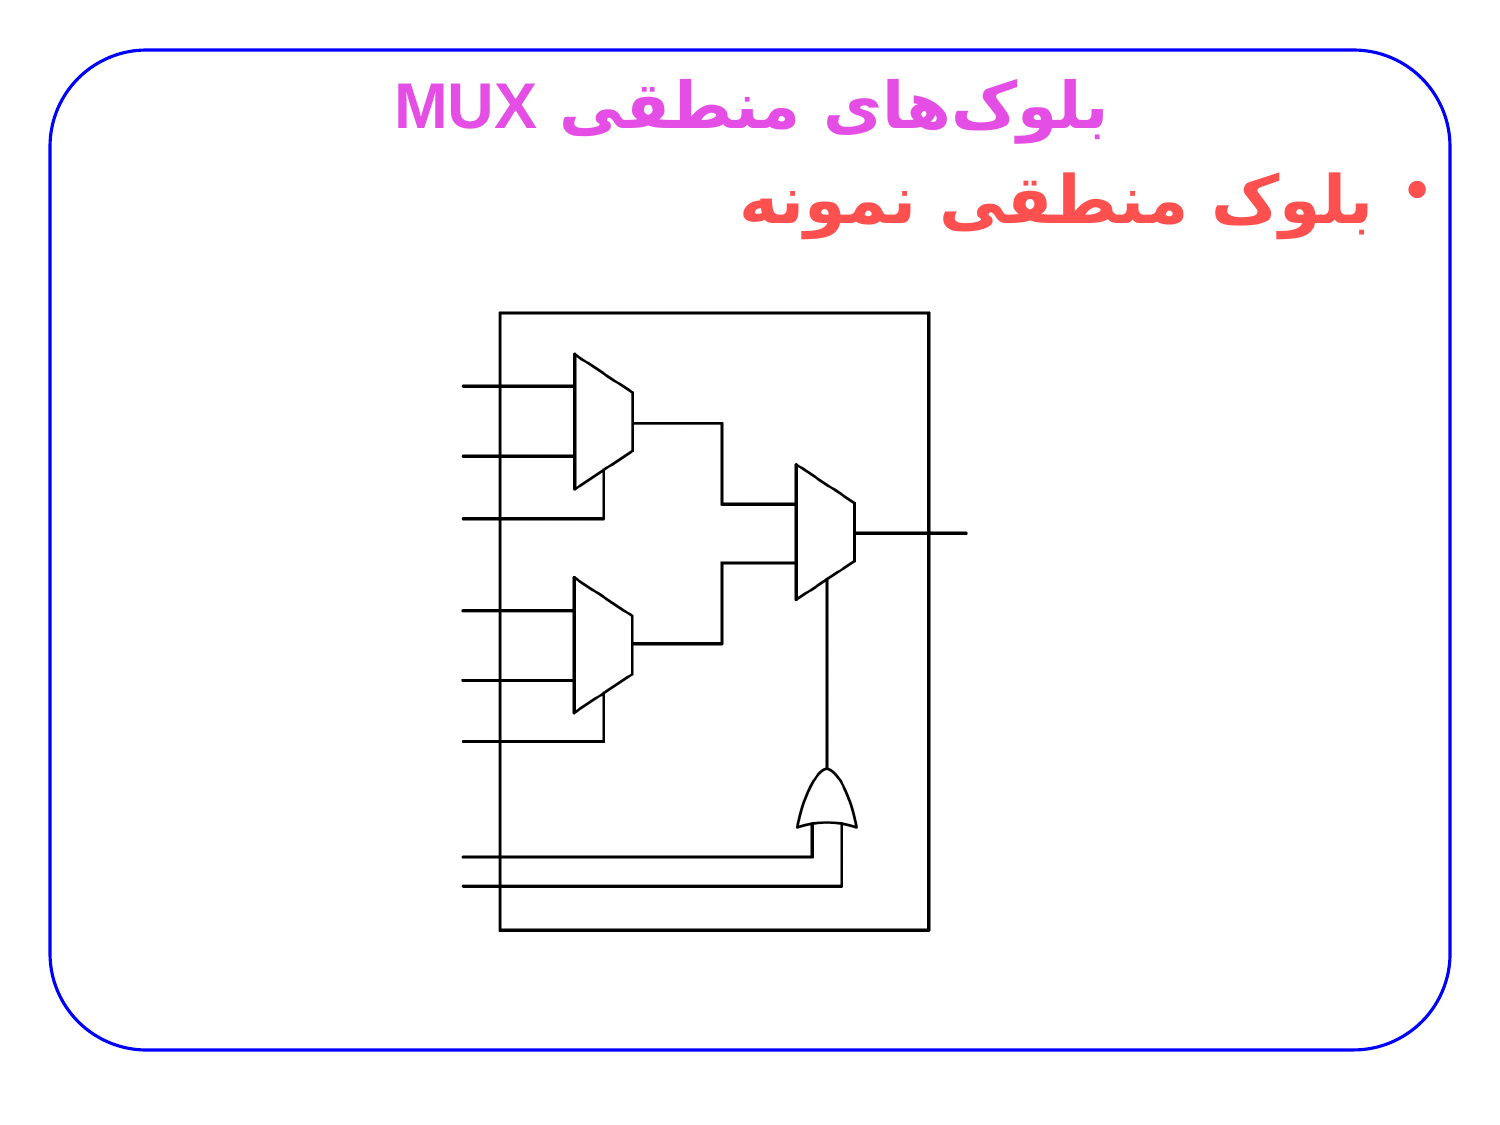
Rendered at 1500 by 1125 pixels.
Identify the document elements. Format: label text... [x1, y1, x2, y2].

title بلوک‌های منطقی MUX [113, 66, 1389, 140]
picture [446, 278, 975, 947]
list بلوک منطقی نمونه [266, 148, 1447, 421]
